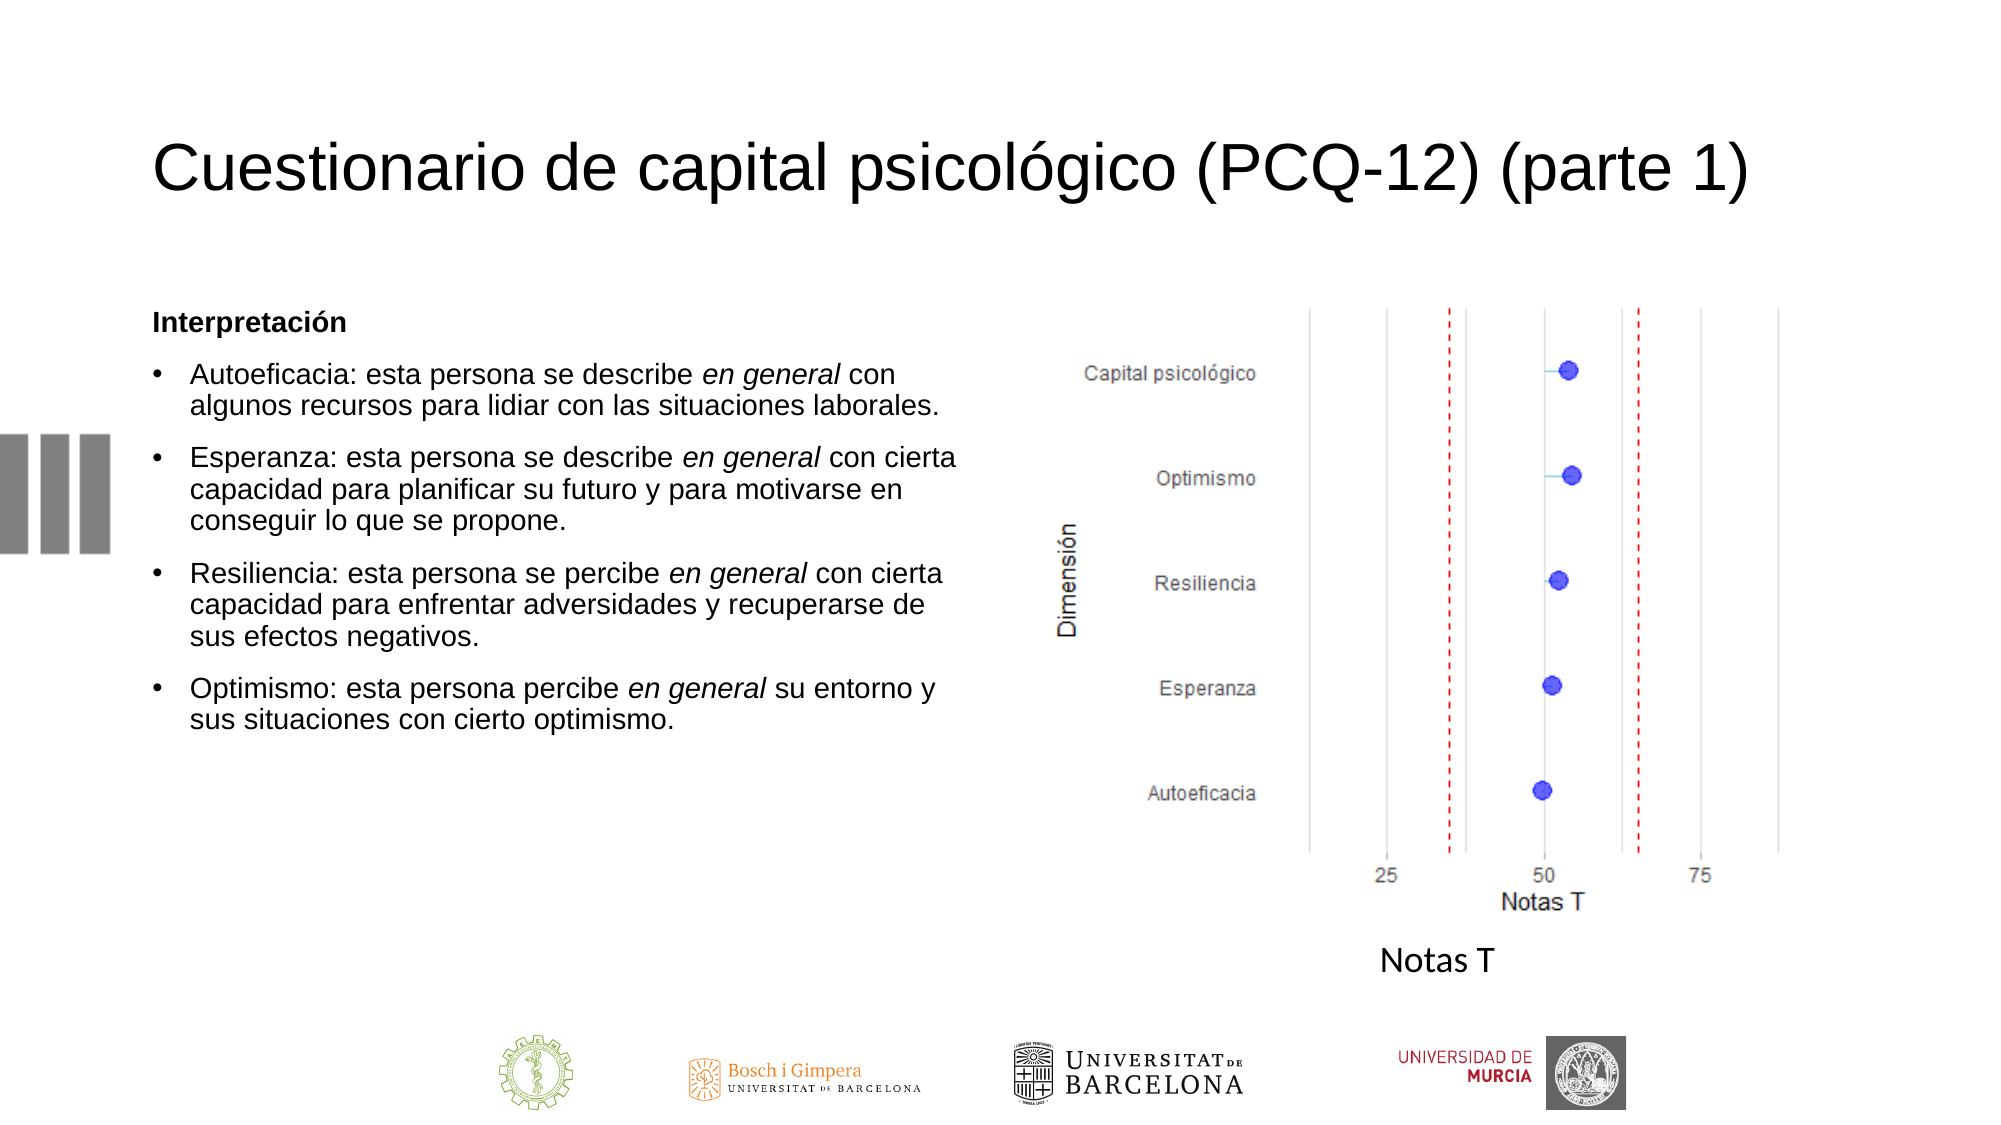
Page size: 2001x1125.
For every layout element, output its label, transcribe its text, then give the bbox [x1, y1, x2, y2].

picture [499, 1035, 573, 1110]
picture [1014, 1042, 1243, 1105]
text_box Notas T [1012, 927, 1863, 1011]
picture [1043, 297, 1832, 928]
picture [684, 1031, 926, 1125]
picture [0, 420, 123, 563]
list Interpretación Autoeficacia: esta persona se describe en general con algunos recursos para lidiar con las situaciones laborales. Esperanza: esta persona se describe en general con cierta capacidad para planificar su futuro y para motivarse en conseguir lo que se propone. Resiliencia: esta persona se percibe en general con cierta capacidad para enfrentar adversidades y recuperarse de sus efectos negativos. Optimismo: esta persona percibe en general su entorno y sus situaciones con cierto optimismo. [137, 299, 988, 1014]
picture [1331, 1036, 1627, 1110]
title Cuestionario de capital psicológico (PCQ-12) (parte 1) [137, 59, 1863, 278]
